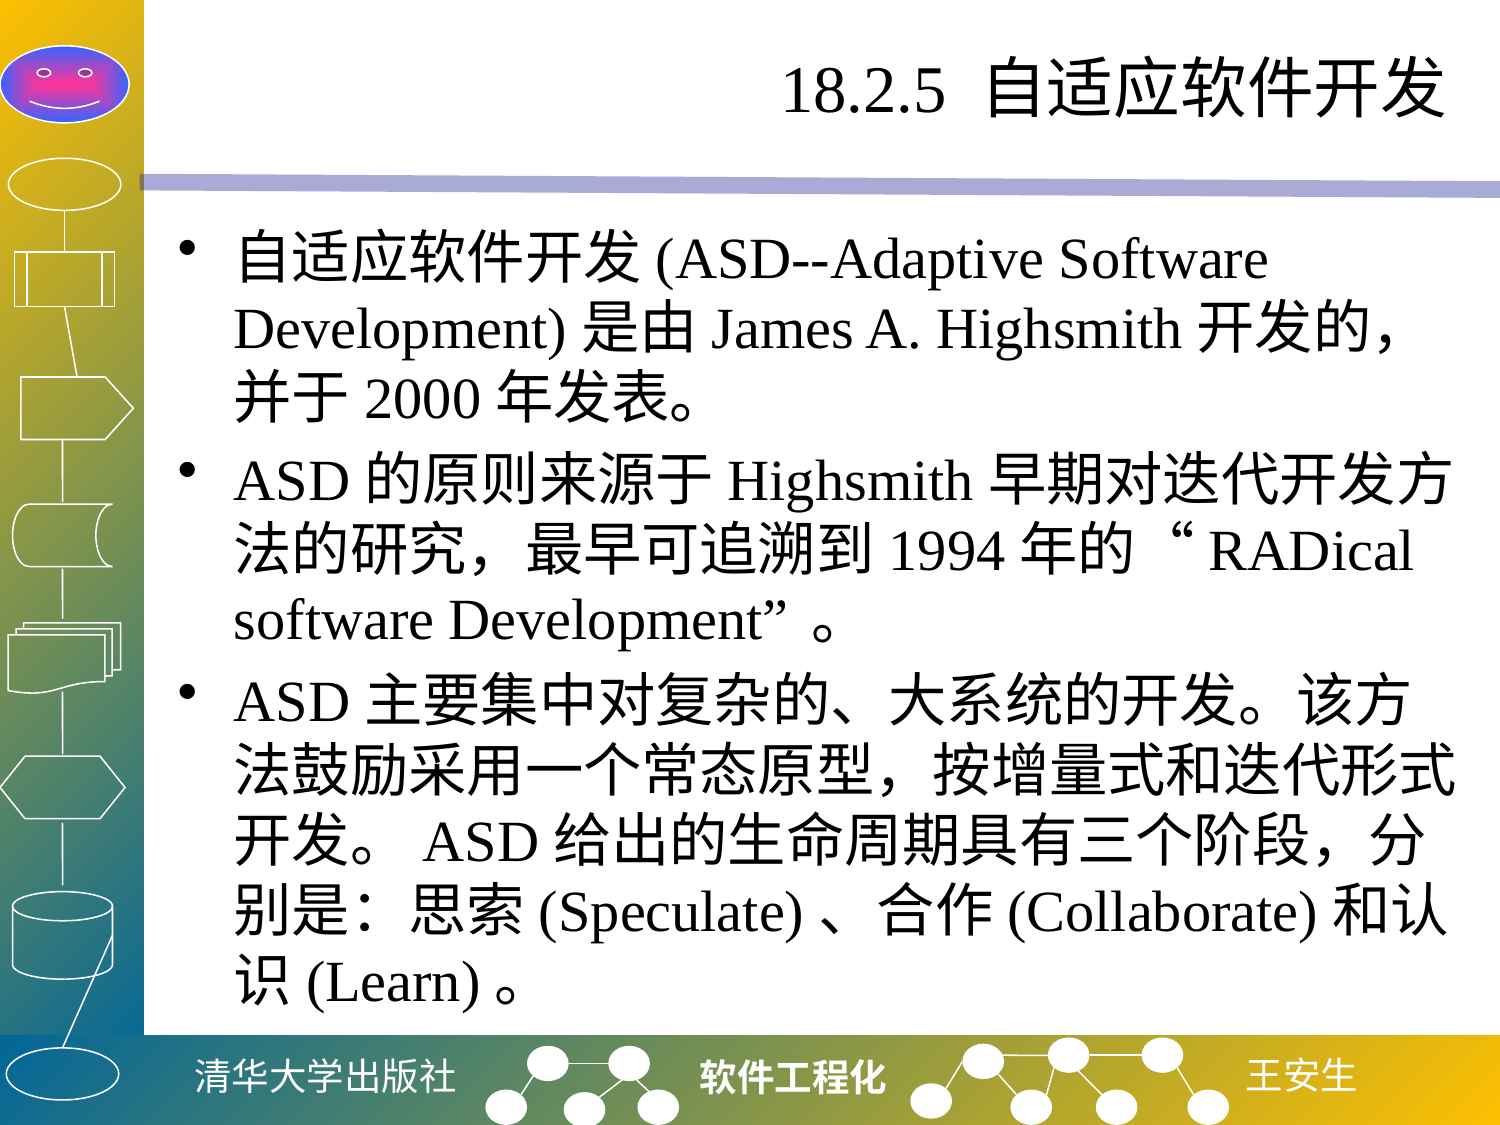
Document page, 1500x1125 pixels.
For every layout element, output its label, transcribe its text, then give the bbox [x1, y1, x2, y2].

title 18.2.5 自适应软件开发 [187, 24, 1463, 147]
list 自适应软件开发(ASD--Adaptive Software Development)是由James A. Highsmith开发的，并于2000年发表。 ASD的原则来源于Highsmith早期对迭代开发方法的研究，最早可追溯到1994年的“RADical software Development” 。 ASD主要集中对复杂的、大系统的开发。该方法鼓励采用一个常态原型，按增量式和迭代形式开发。ASD给出的生命周期具有三个阶段，分别是：思索(Speculate)、合作(Collaborate)和认识(Learn)。 [162, 212, 1476, 1017]
